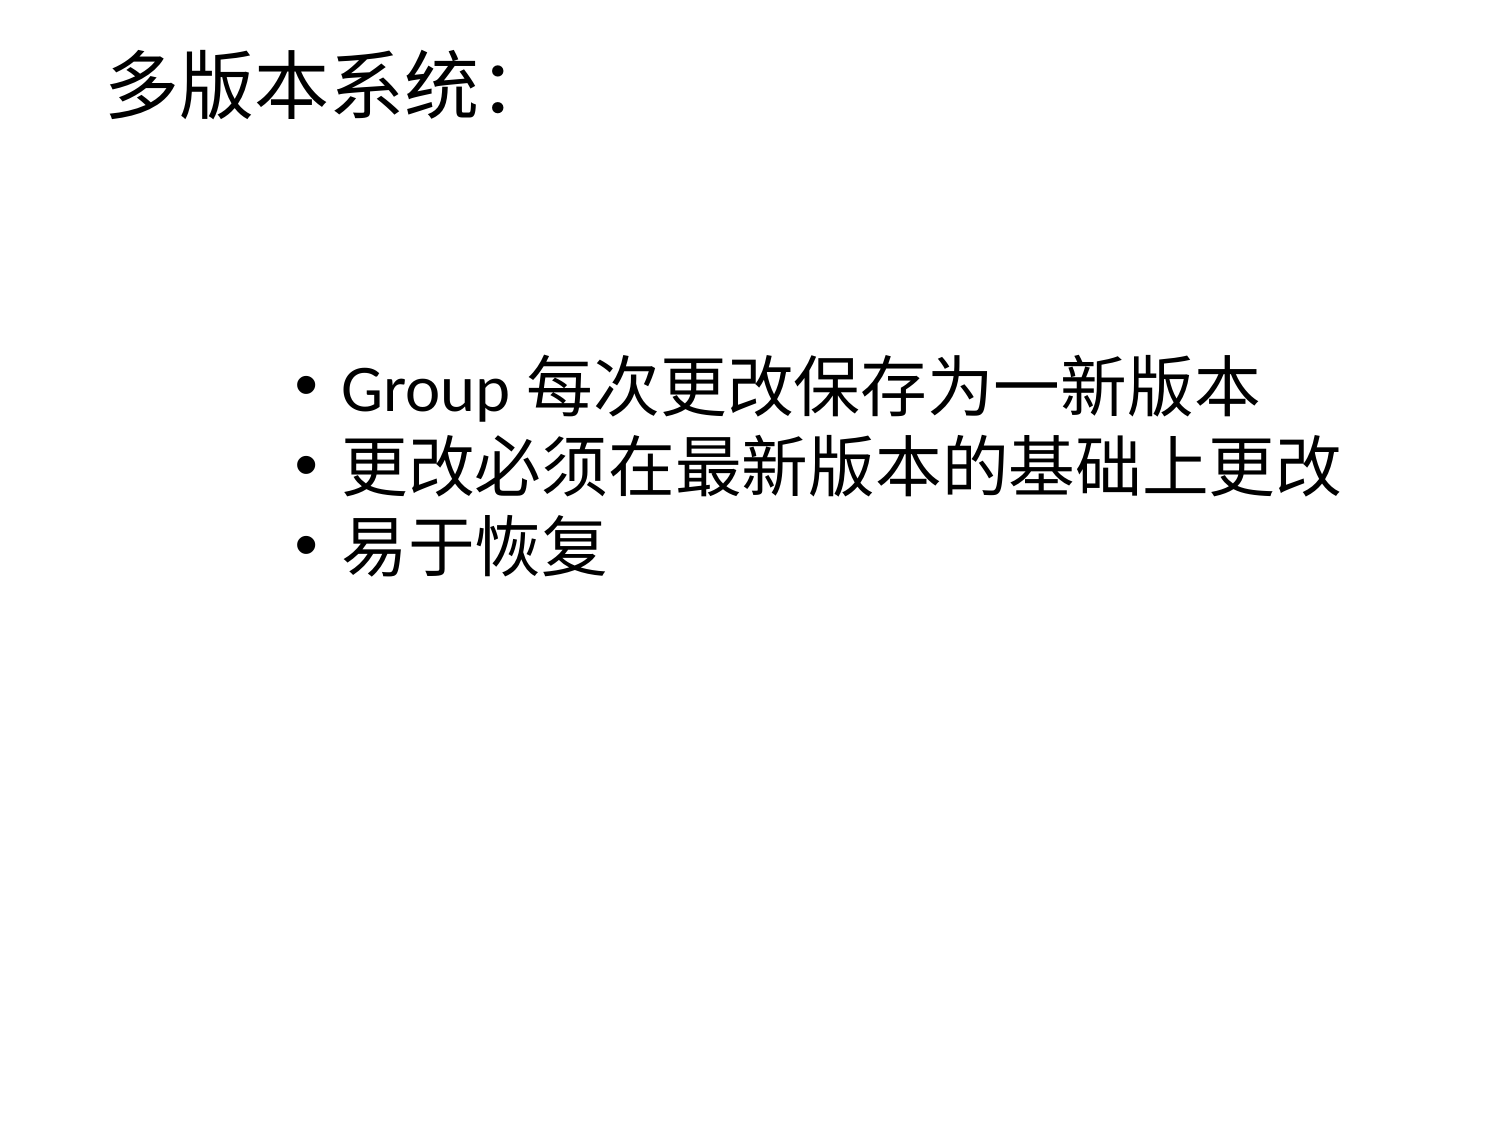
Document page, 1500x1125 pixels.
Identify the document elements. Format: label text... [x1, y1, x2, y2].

text_box Group每次更改保存为一新版本 更改必须在最新版本的基础上更改 易于恢复 [279, 337, 1358, 593]
text_box 多版本系统： [89, 31, 570, 137]
